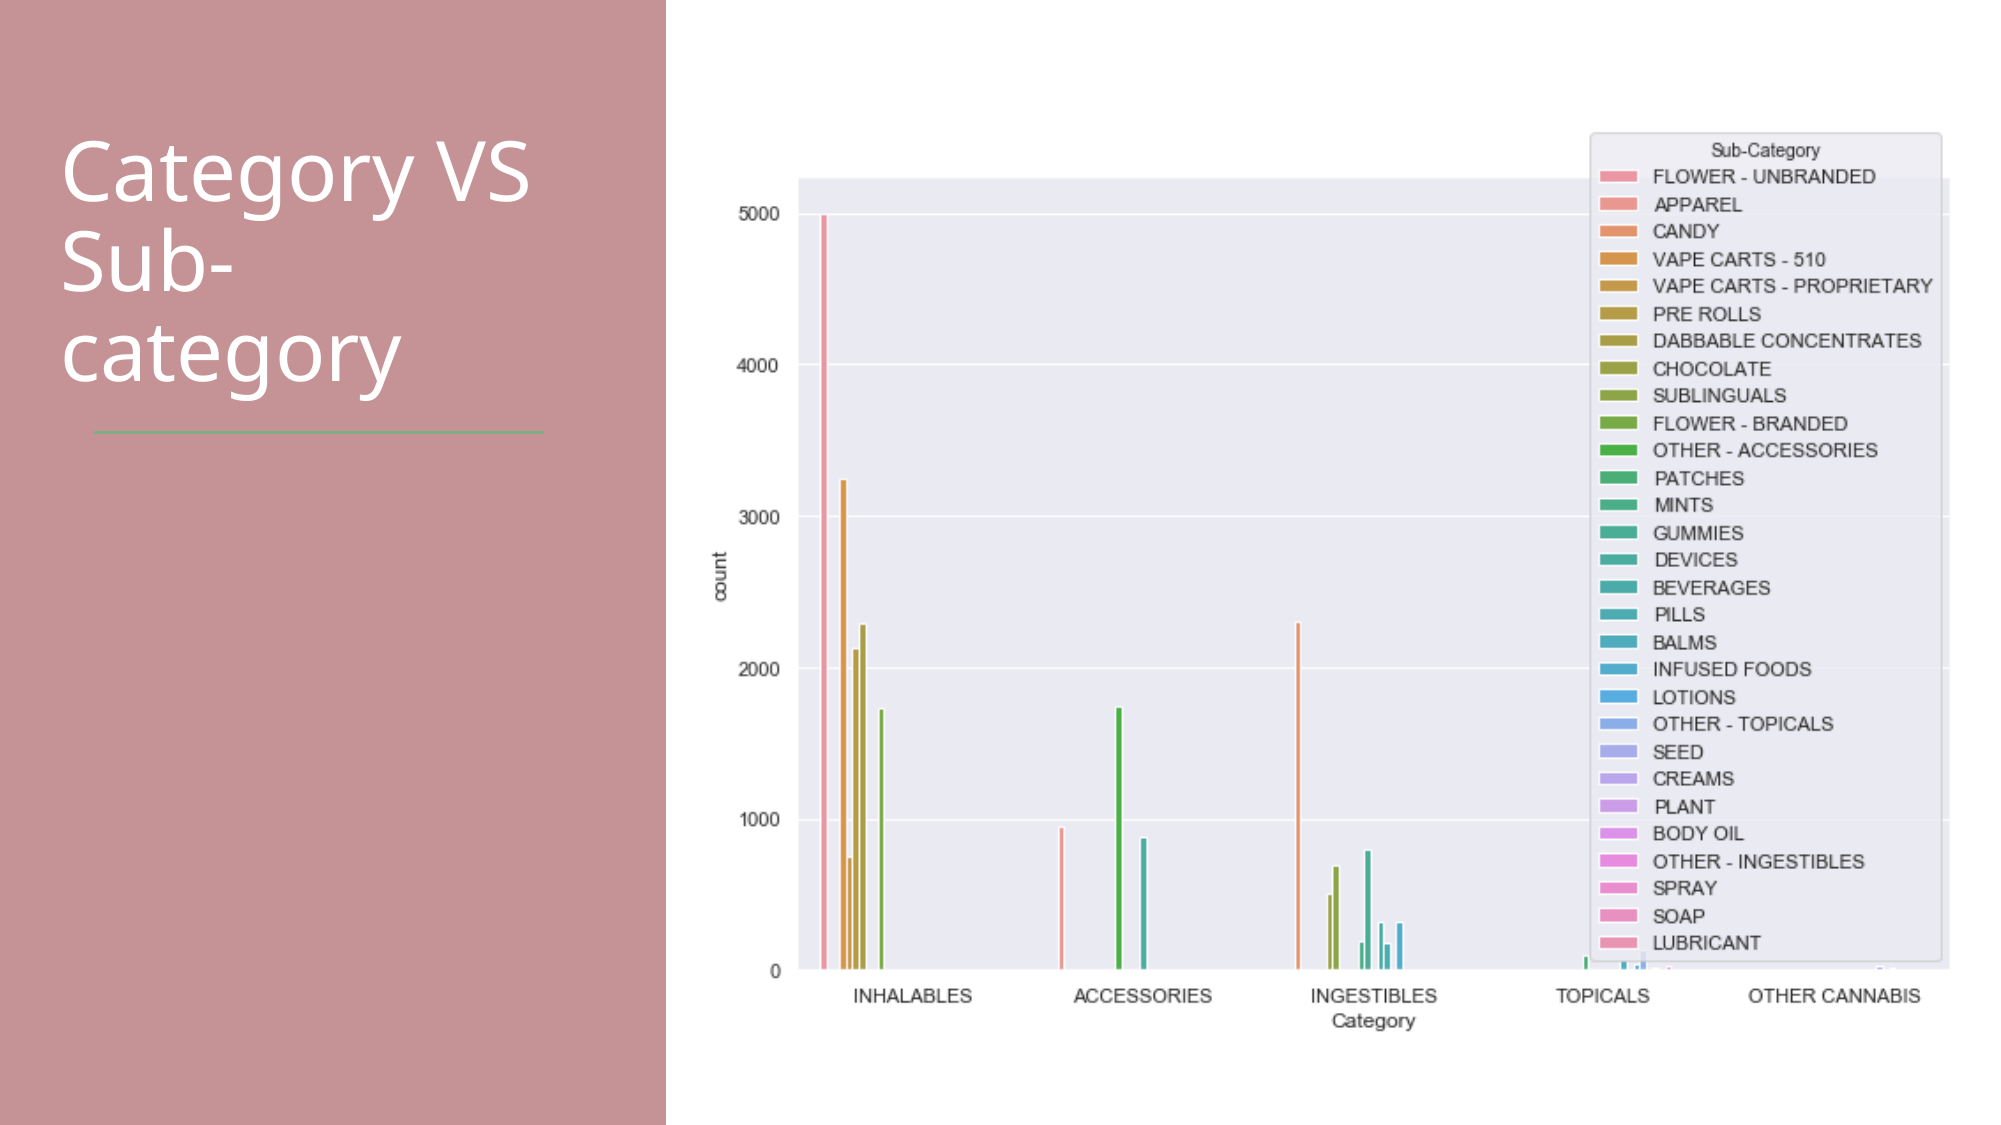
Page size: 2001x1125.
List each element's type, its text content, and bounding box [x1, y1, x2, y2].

text_box [0, 0, 666, 1125]
picture [700, 122, 1973, 1042]
text_box [666, 0, 2000, 1125]
title Category VS Sub-category [45, 84, 587, 407]
